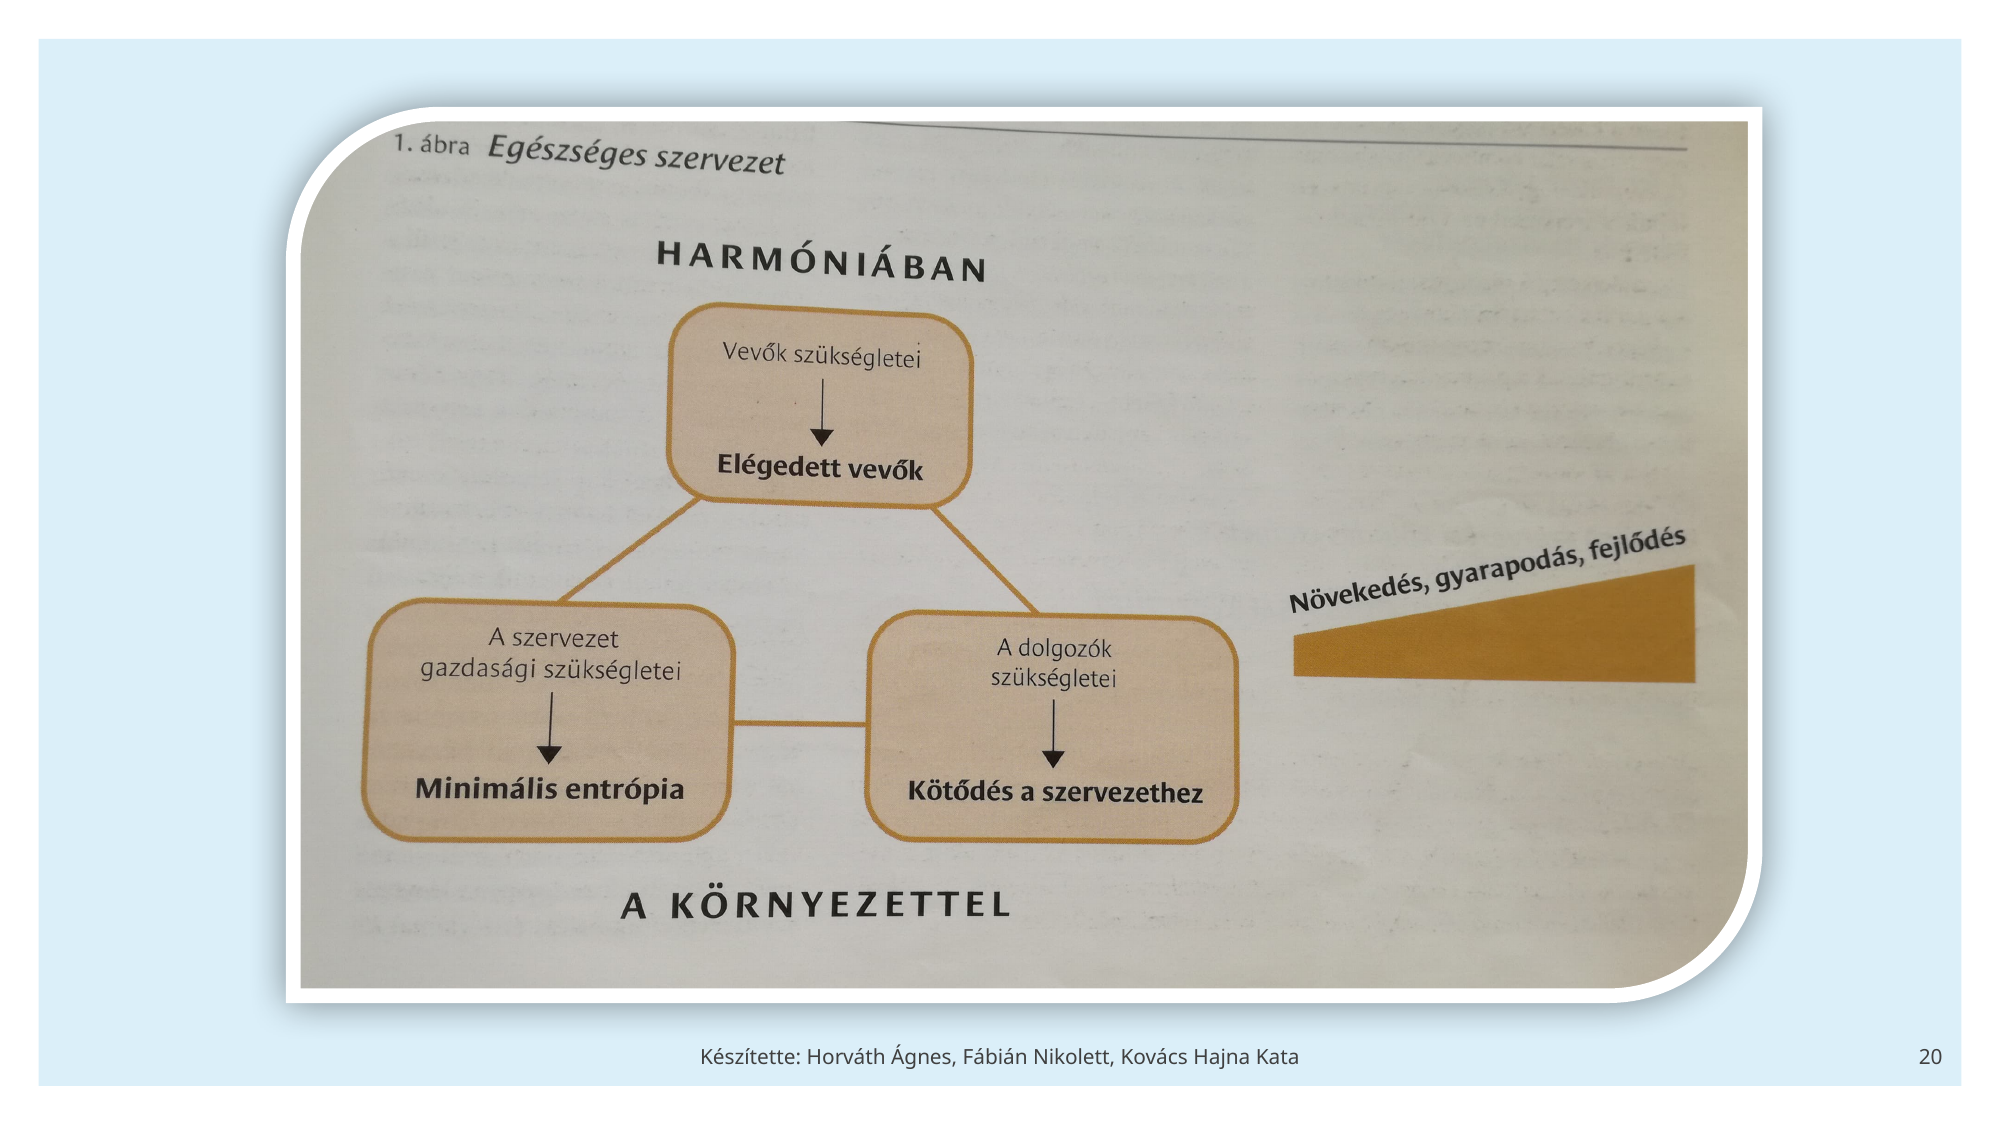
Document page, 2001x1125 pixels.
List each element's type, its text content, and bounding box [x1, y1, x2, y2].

picture [293, 114, 1756, 996]
slide_number 20 [1717, 1034, 1958, 1080]
footer Készítette: Horváth Ágnes, Fábián Nikolett, Kovács Hajna Kata [572, 1034, 1428, 1080]
